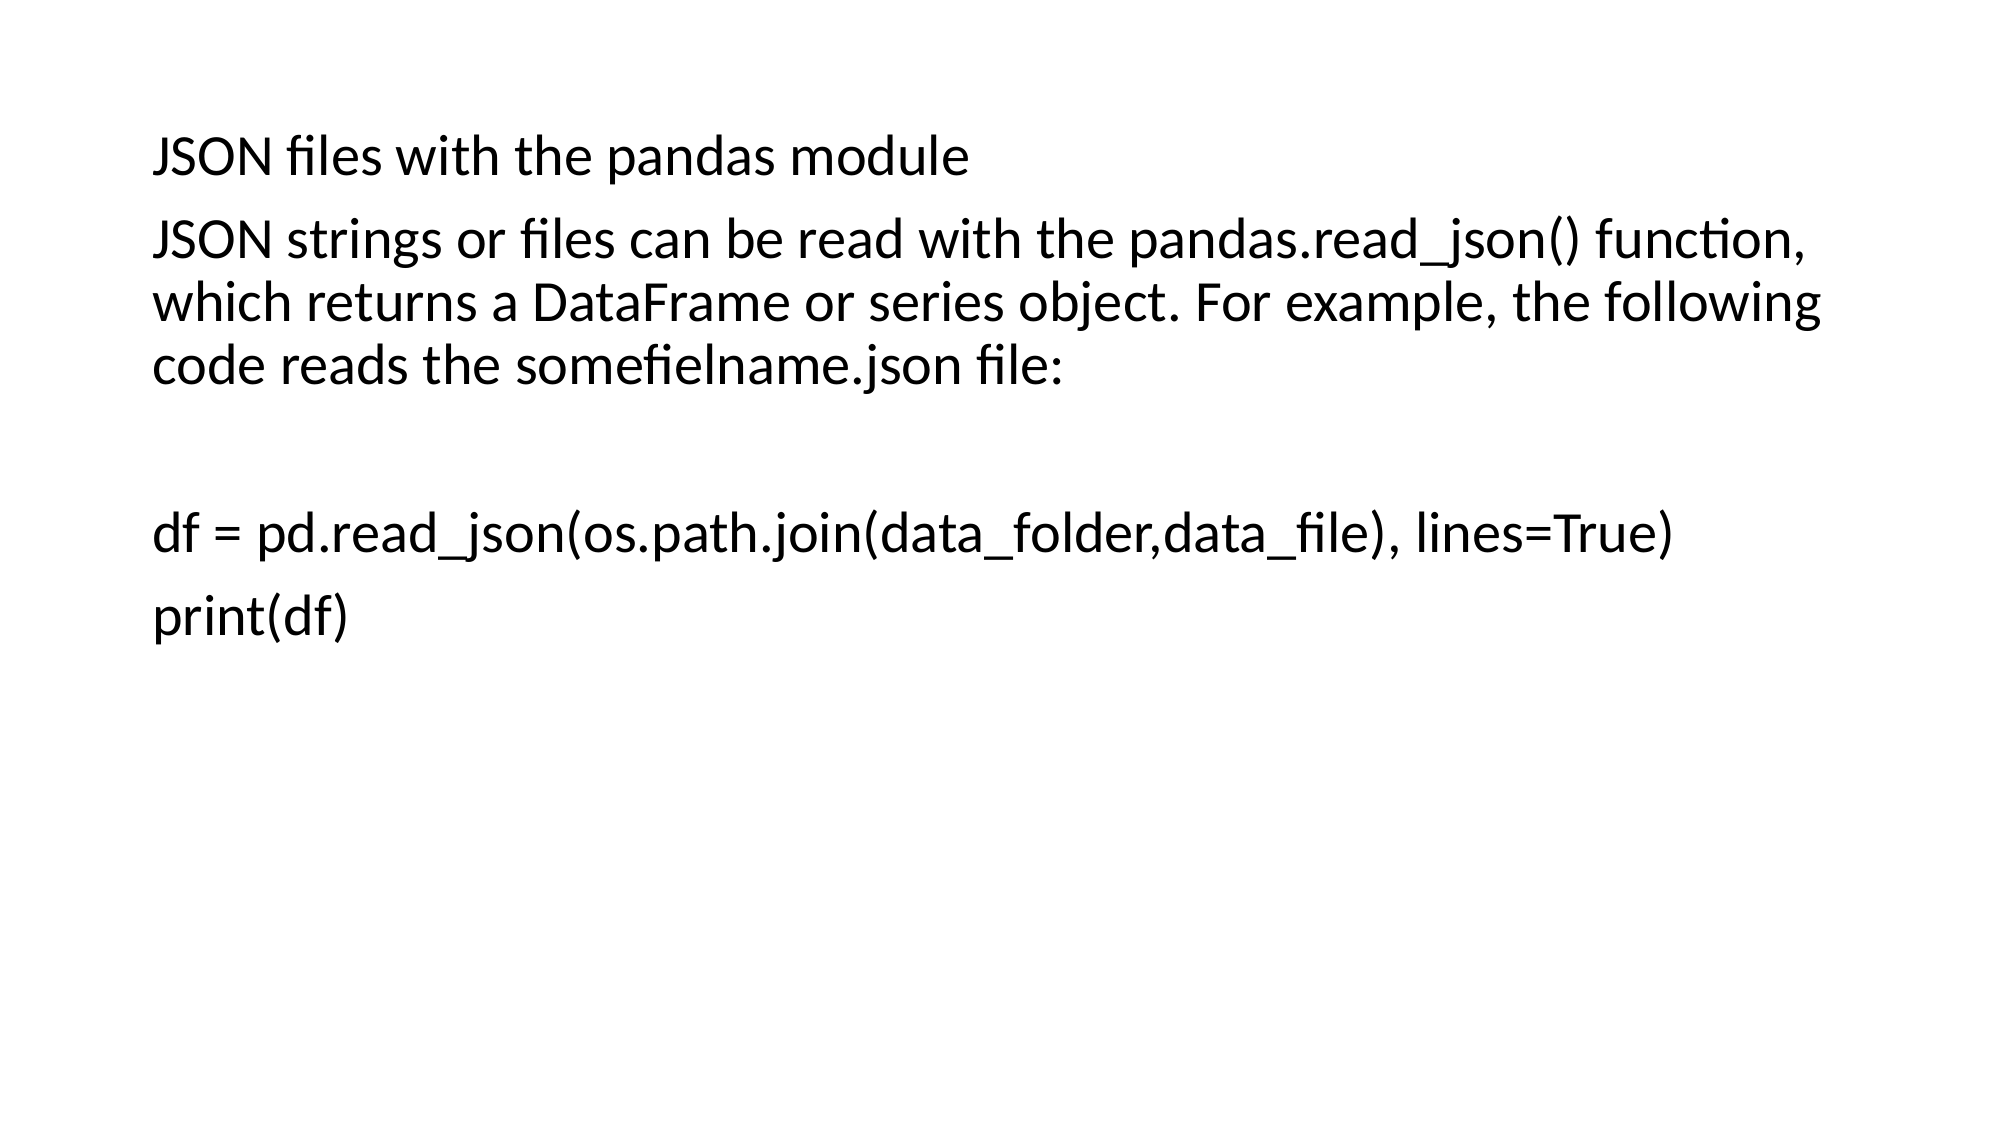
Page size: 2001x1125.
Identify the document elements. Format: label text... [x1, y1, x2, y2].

list JSON files with the pandas module JSON strings or files can be read with the pandas.read_json() function, which returns a DataFrame or series object. For example, the following code reads the somefielname.json file: df = pd.read_json(os.path.join(data_folder,data_file), lines=True) print(df) [137, 117, 1863, 1026]
